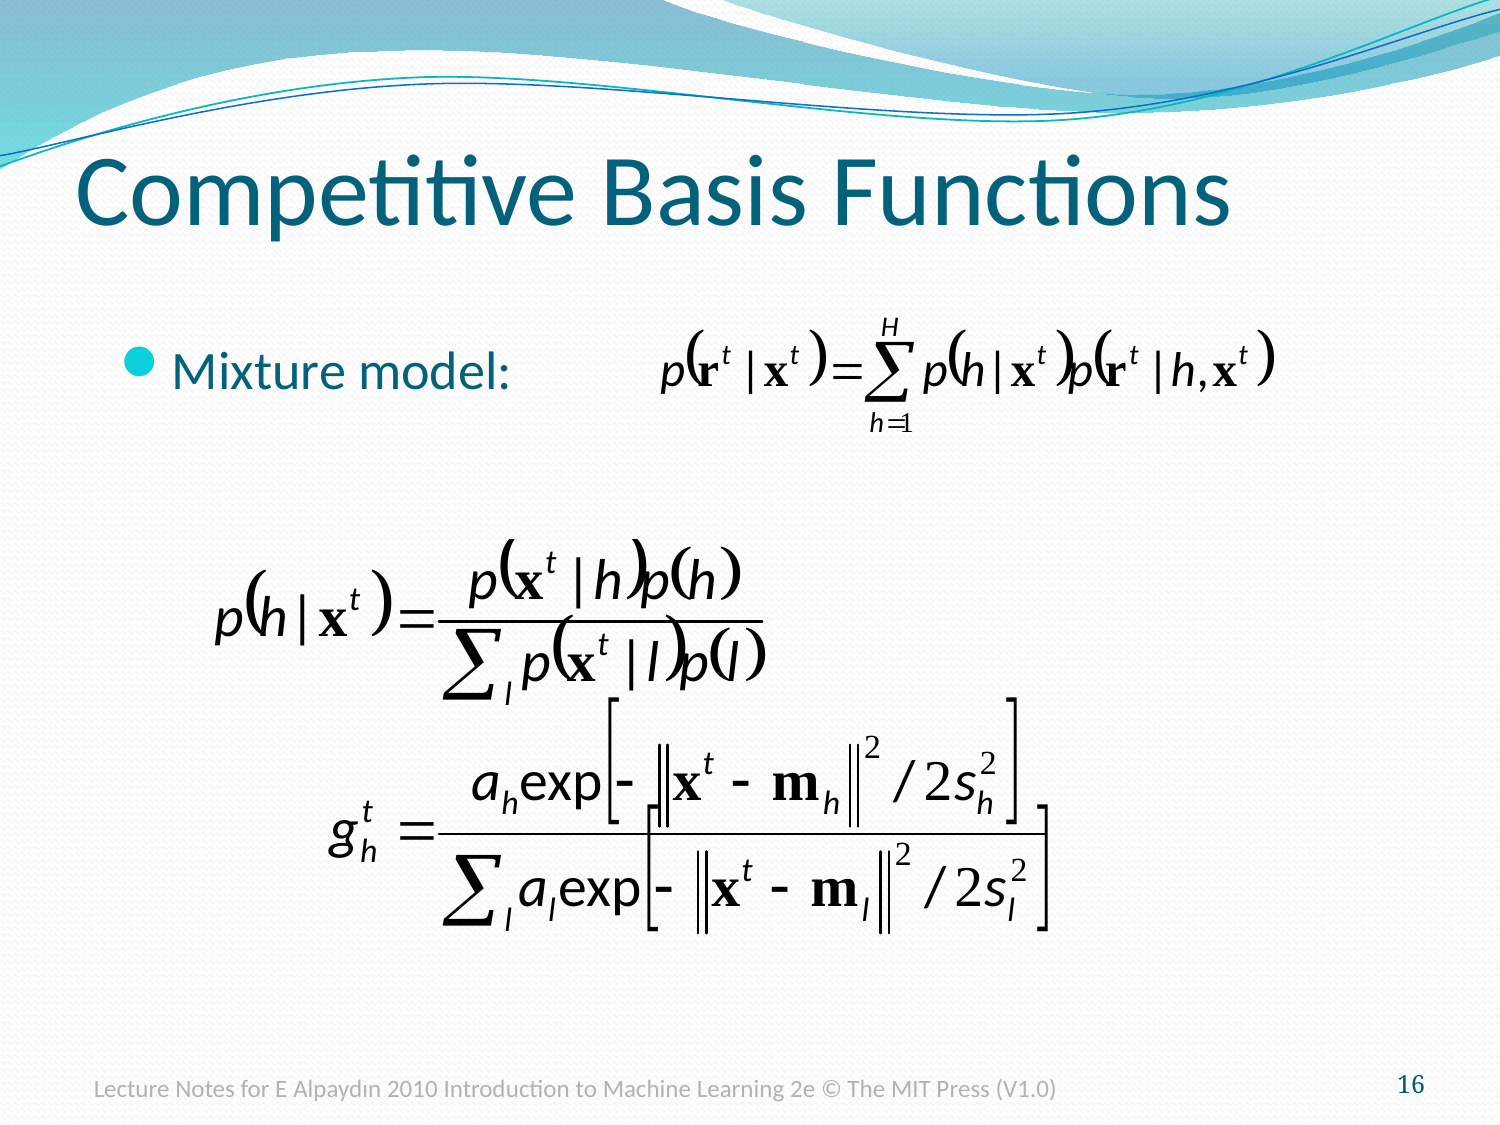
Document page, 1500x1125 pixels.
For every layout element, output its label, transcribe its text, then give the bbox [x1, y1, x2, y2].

slide_number 16 [1299, 1042, 1425, 1103]
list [651, 304, 1276, 444]
footer Lecture Notes for E Alpaydın 2010 Introduction to Machine Learning 2e © The MIT Press (V1.0) [644, 328, 1281, 455]
list Mixture model: [105, 328, 1456, 966]
title Competitive Basis Functions [75, 115, 1425, 247]
footer Lecture Notes for E Alpaydın 2010 Introduction to Machine Learning 2e © The MIT Press (V1.0) [93, 1042, 1254, 1103]
footer Lecture Notes for E Alpaydın 2010 Introduction to Machine Learning 2e © The MIT Press (V1.0) [197, 540, 1062, 955]
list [204, 538, 1057, 944]
